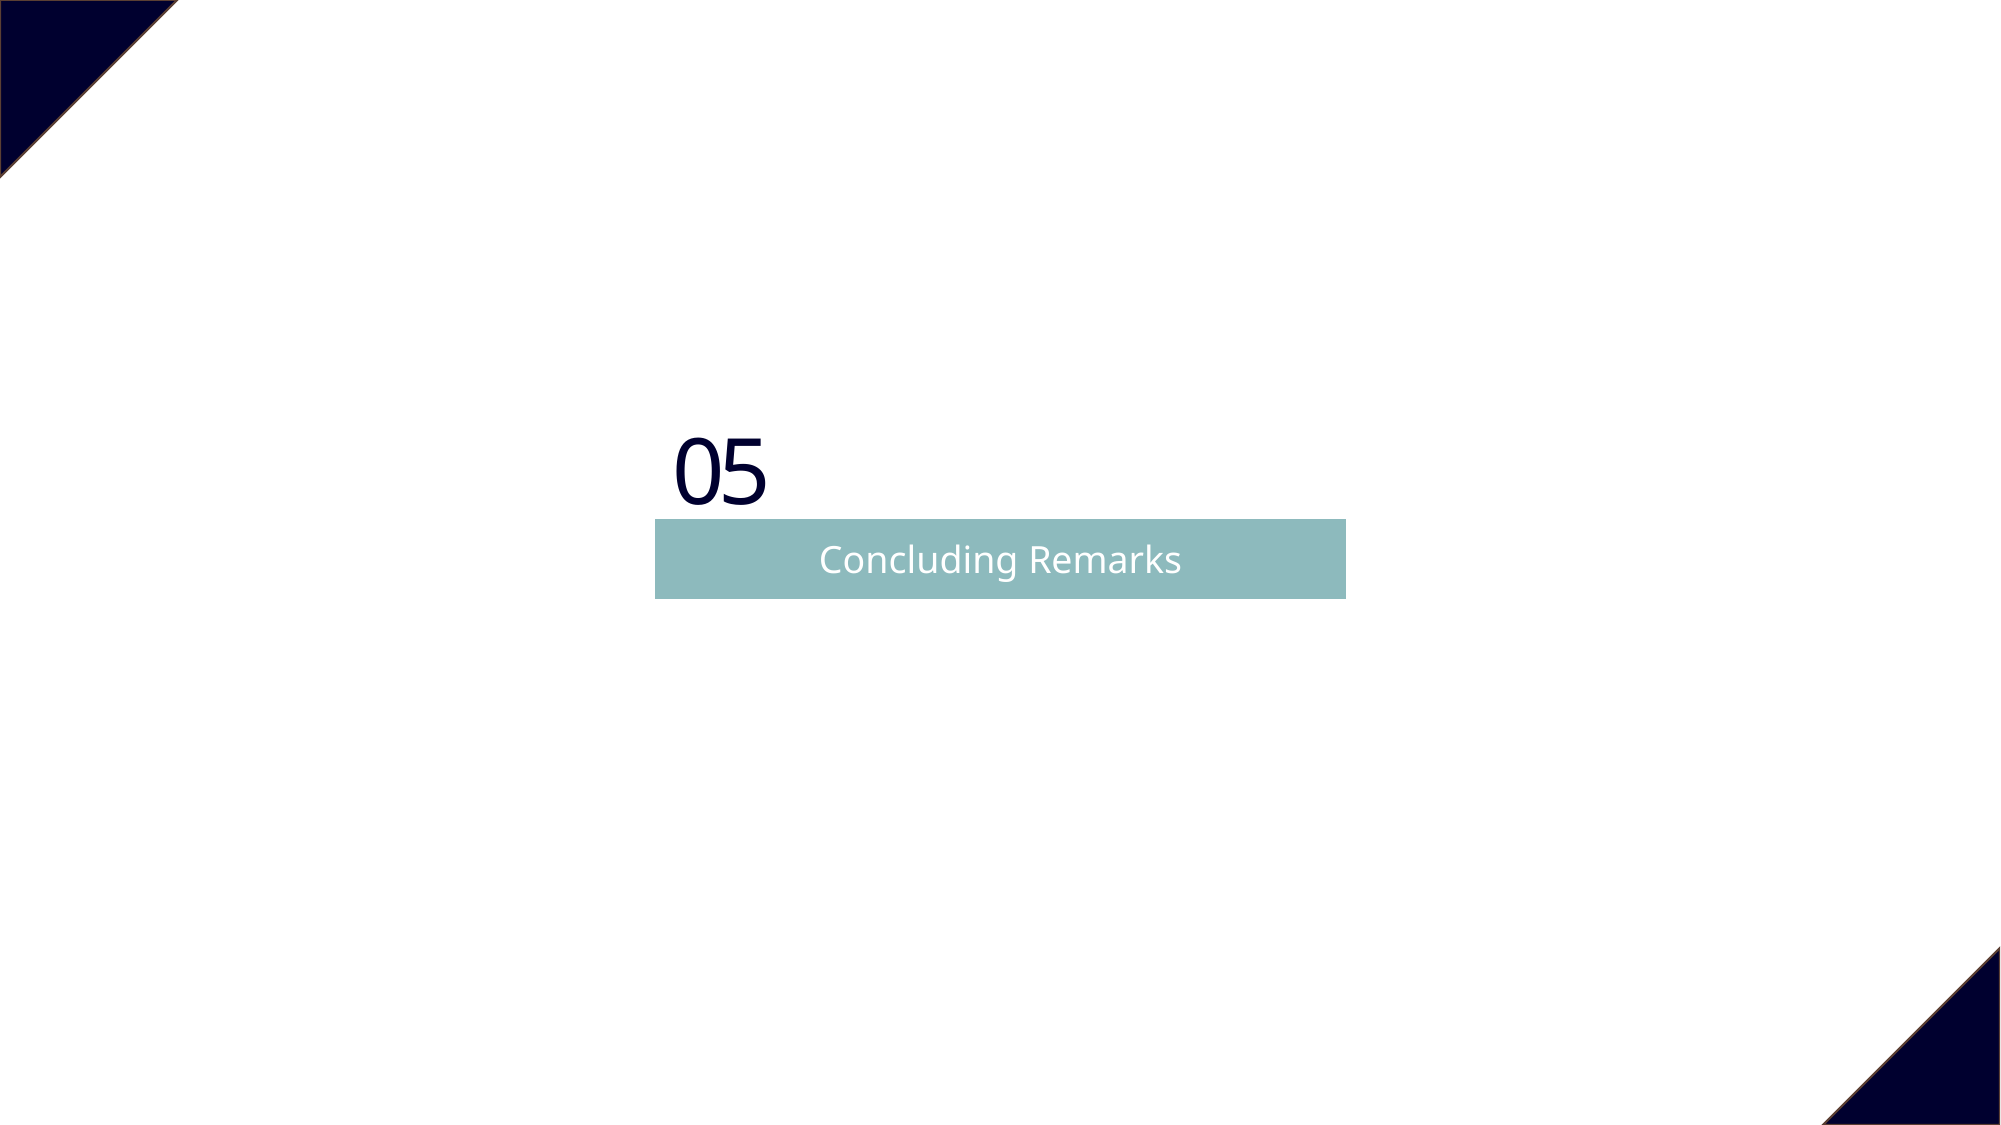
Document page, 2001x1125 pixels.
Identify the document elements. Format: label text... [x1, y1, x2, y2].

text_box Concluding Remarks [655, 519, 1346, 599]
text_box 05 [657, 405, 786, 519]
